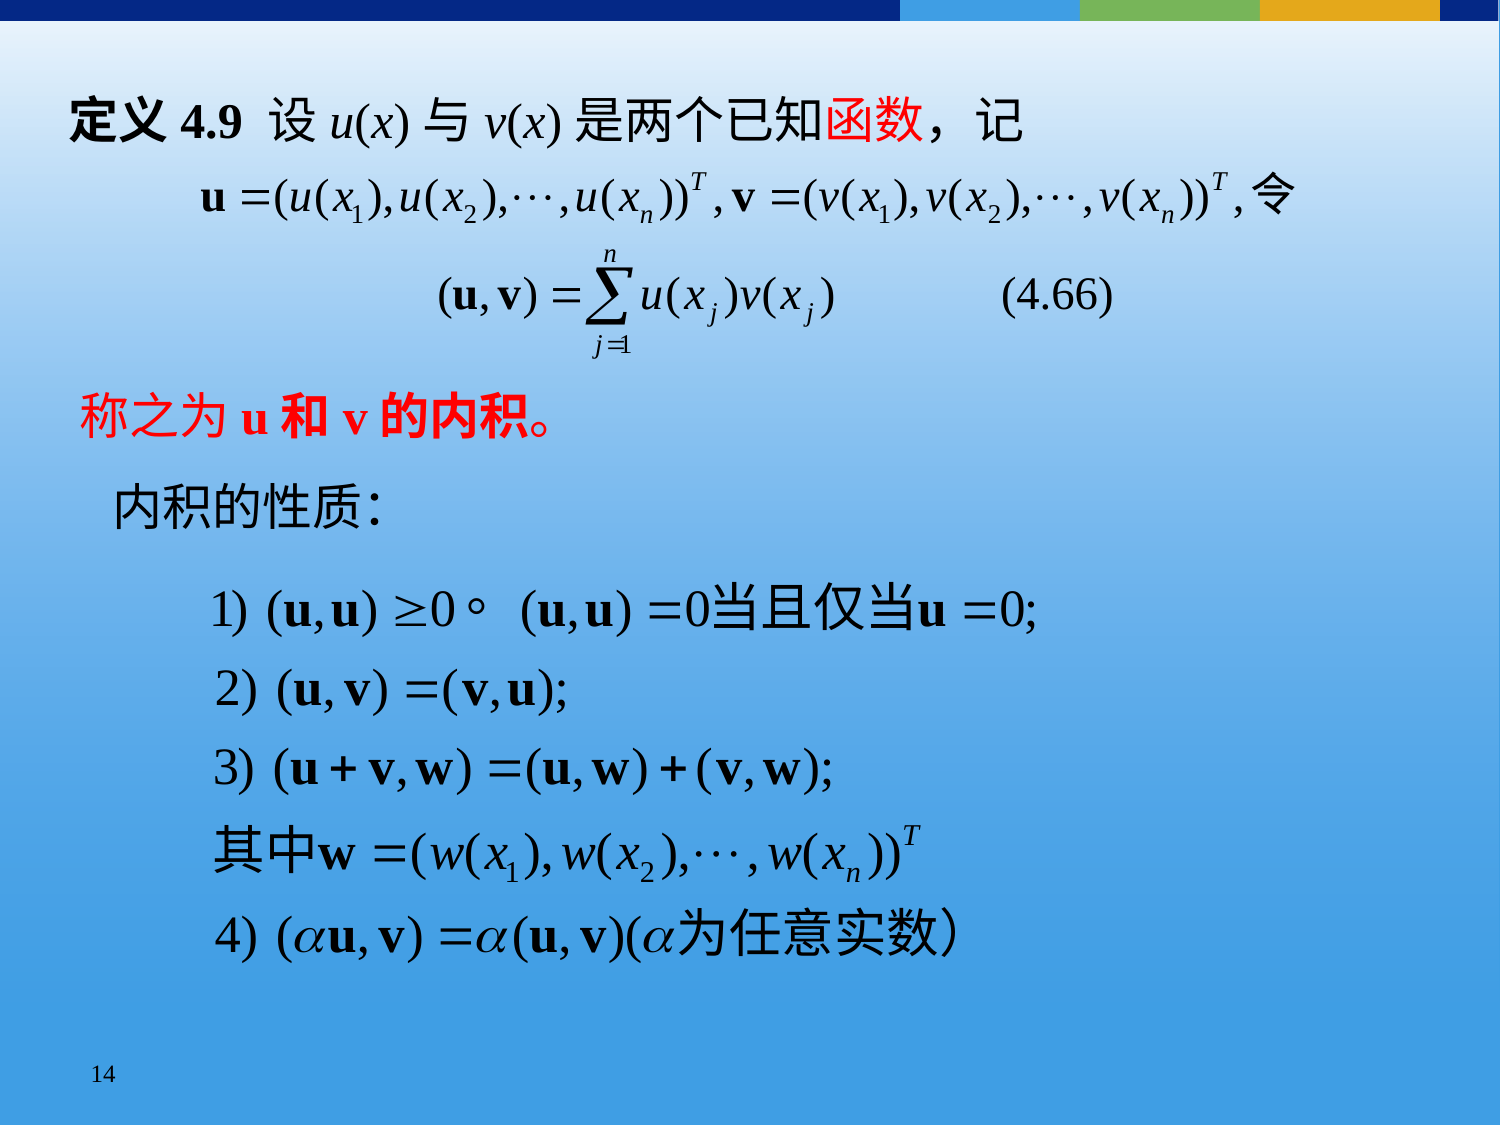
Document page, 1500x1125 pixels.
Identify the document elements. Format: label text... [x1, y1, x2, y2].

text_box 定义4.9 设u(x)与v(x)是两个已知函数，记 [53, 81, 1040, 217]
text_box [430, 231, 1121, 369]
text_box 称之为u和v的内积。 [64, 376, 595, 452]
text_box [194, 160, 1306, 236]
slide_number 14 [75, 1042, 426, 1103]
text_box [206, 573, 1047, 977]
text_box 内积的性质： [97, 467, 428, 543]
